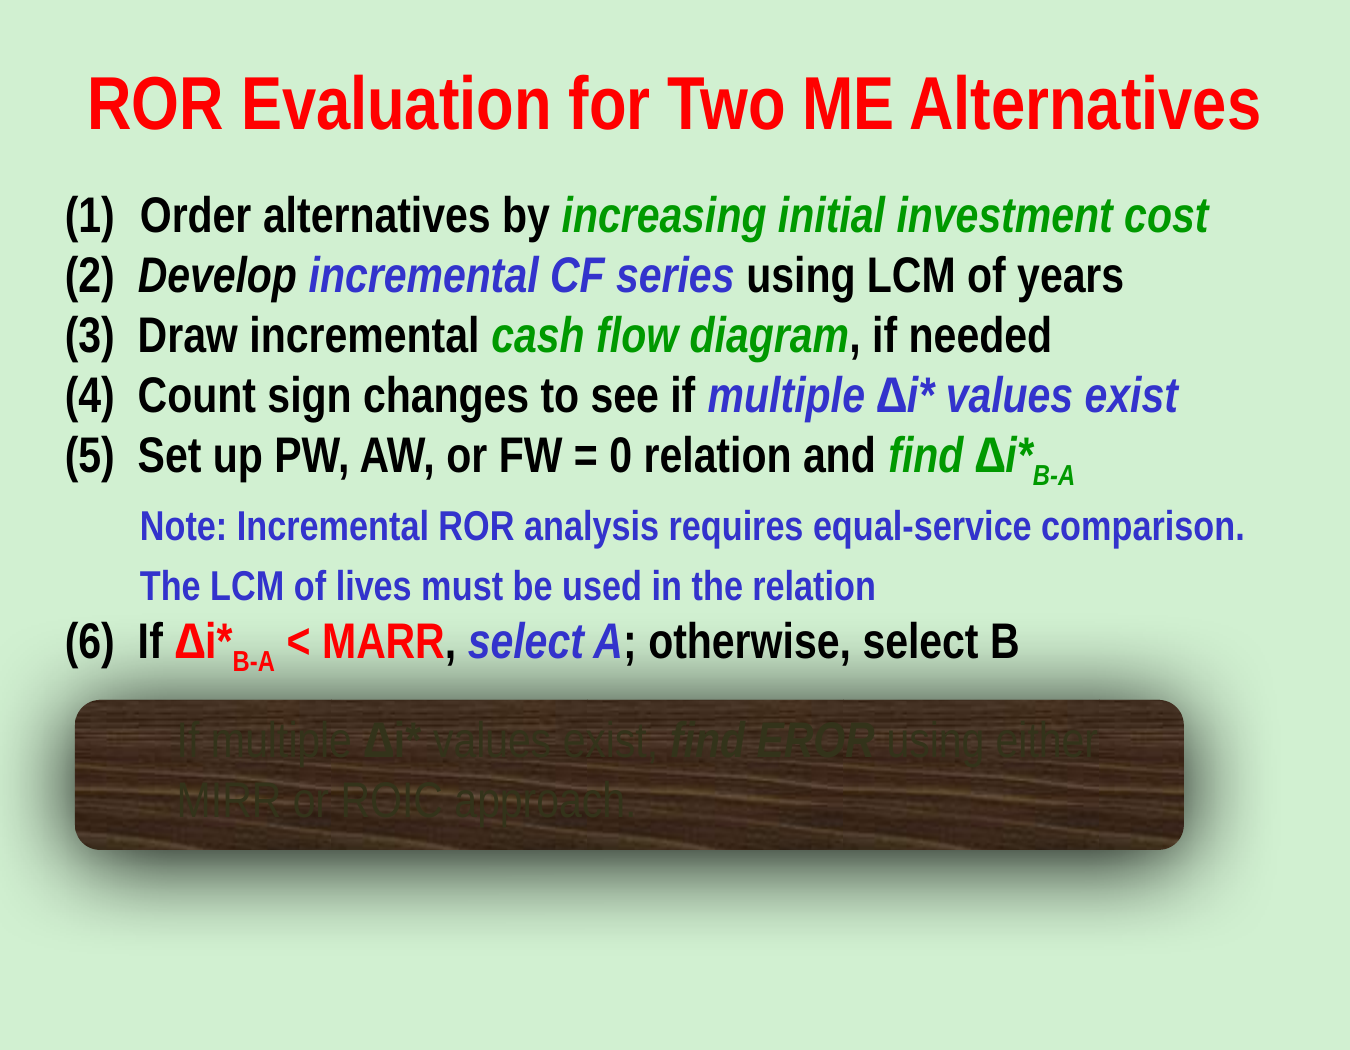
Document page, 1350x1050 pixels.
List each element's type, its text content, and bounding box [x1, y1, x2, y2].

text_box Order alternatives by increasing initial investment cost (2) Develop incremental CF series using LCM of years (3) Draw incremental cash flow diagram, if needed (4) Count sign changes to see if multiple ∆i* values exist (5) Set up PW, AW, or FW = 0 relation and find ∆i*B-A Note: Incremental ROR analysis requires equal-service comparison. The LCM of lives must be used in the relation (6) If ∆i*B-A < MARR, select A; otherwise, select B [49, 174, 1267, 745]
text_box ROR Evaluation for Two ME Alternatives [12, 24, 1338, 175]
text_box [75, 745, 1184, 850]
text_box If multiple ∆i* values exist, find EROR using either MIRR or ROIC approach. [161, 699, 1125, 835]
